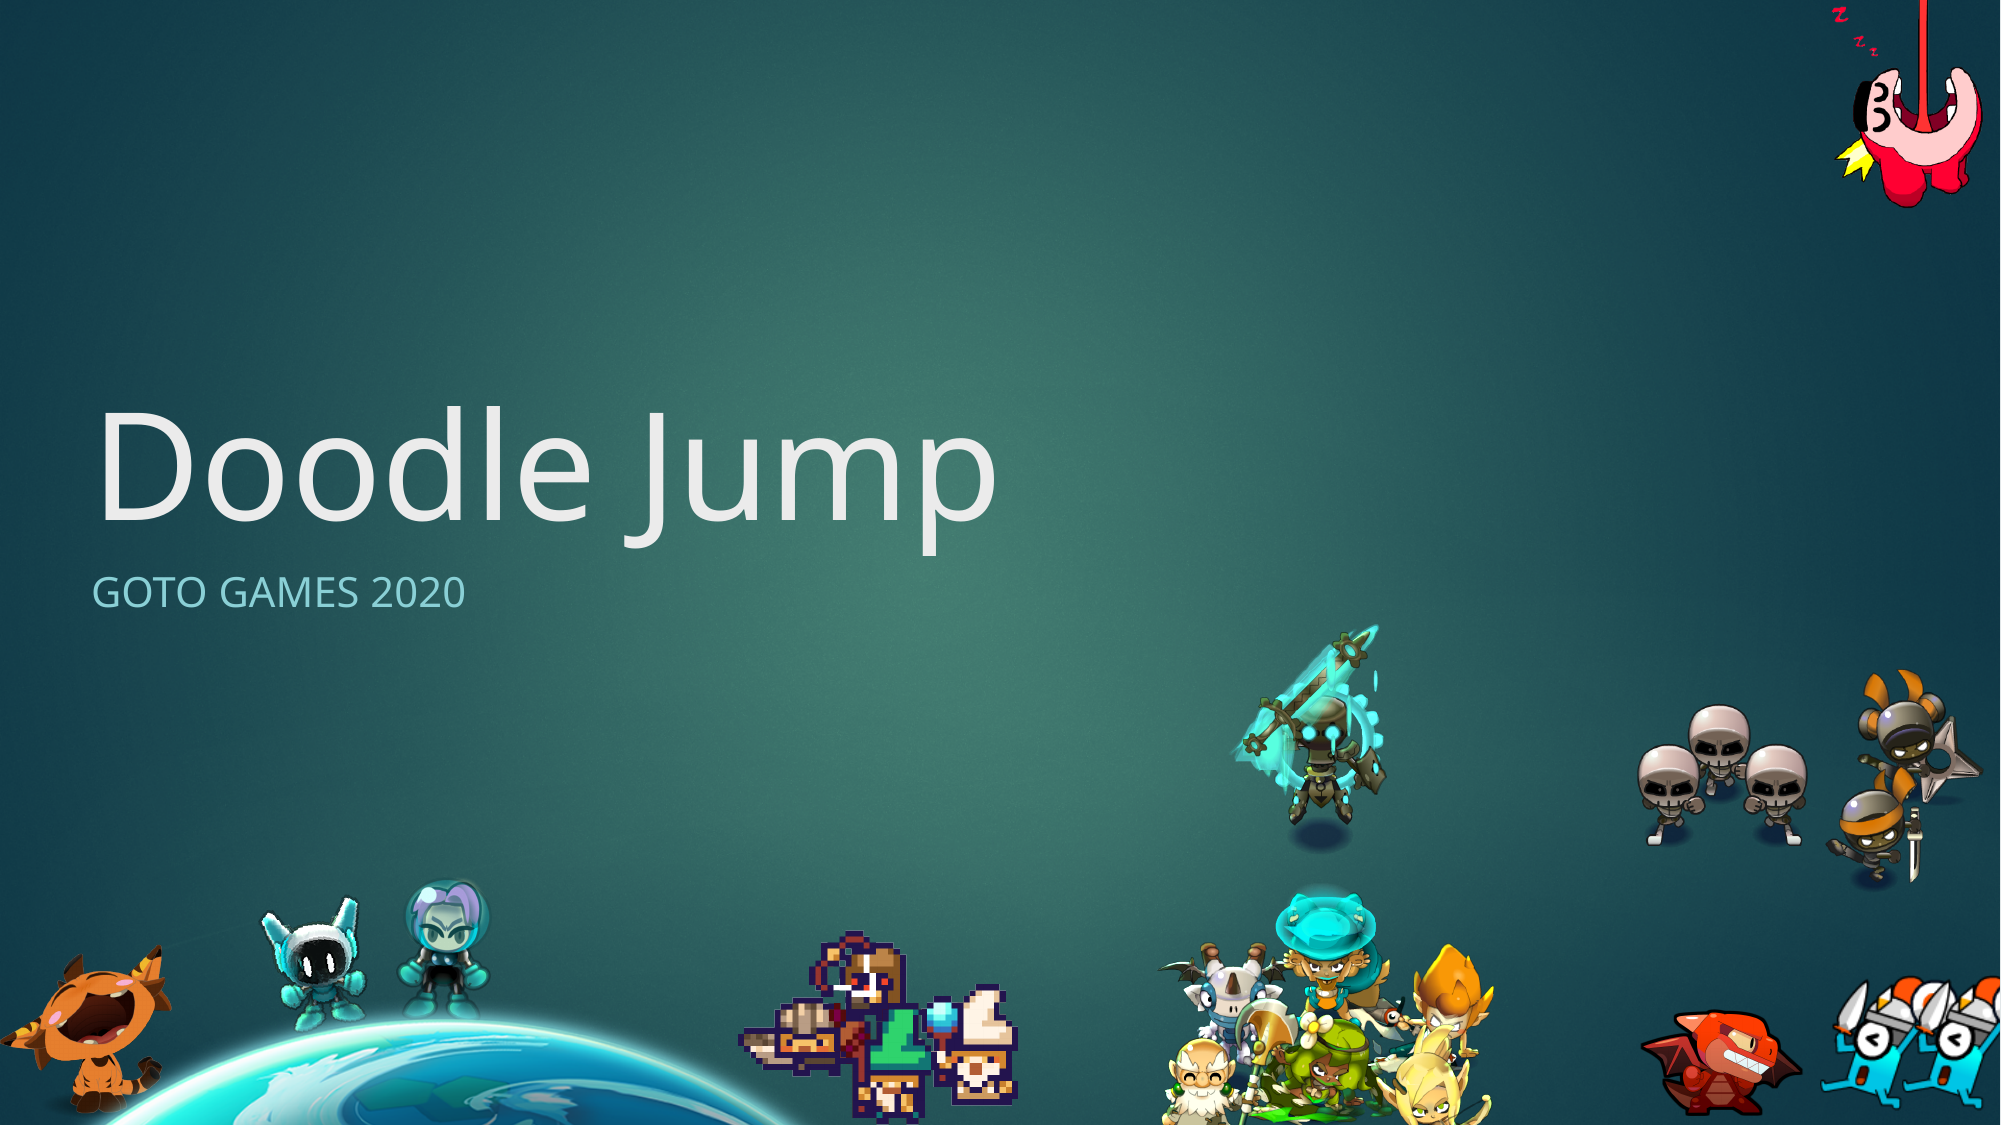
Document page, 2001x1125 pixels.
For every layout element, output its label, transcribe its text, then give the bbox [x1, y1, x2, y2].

picture [1806, 0, 2000, 222]
title Doodle Jump [76, 12, 1714, 559]
subtitle GOTO GAMES 2020 [76, 558, 1524, 700]
picture [1636, 1002, 1808, 1125]
picture [1820, 975, 2000, 1112]
picture [0, 800, 1042, 1125]
picture [1083, 618, 1569, 1125]
picture [1581, 648, 1991, 914]
picture [517, 1119, 533, 1125]
